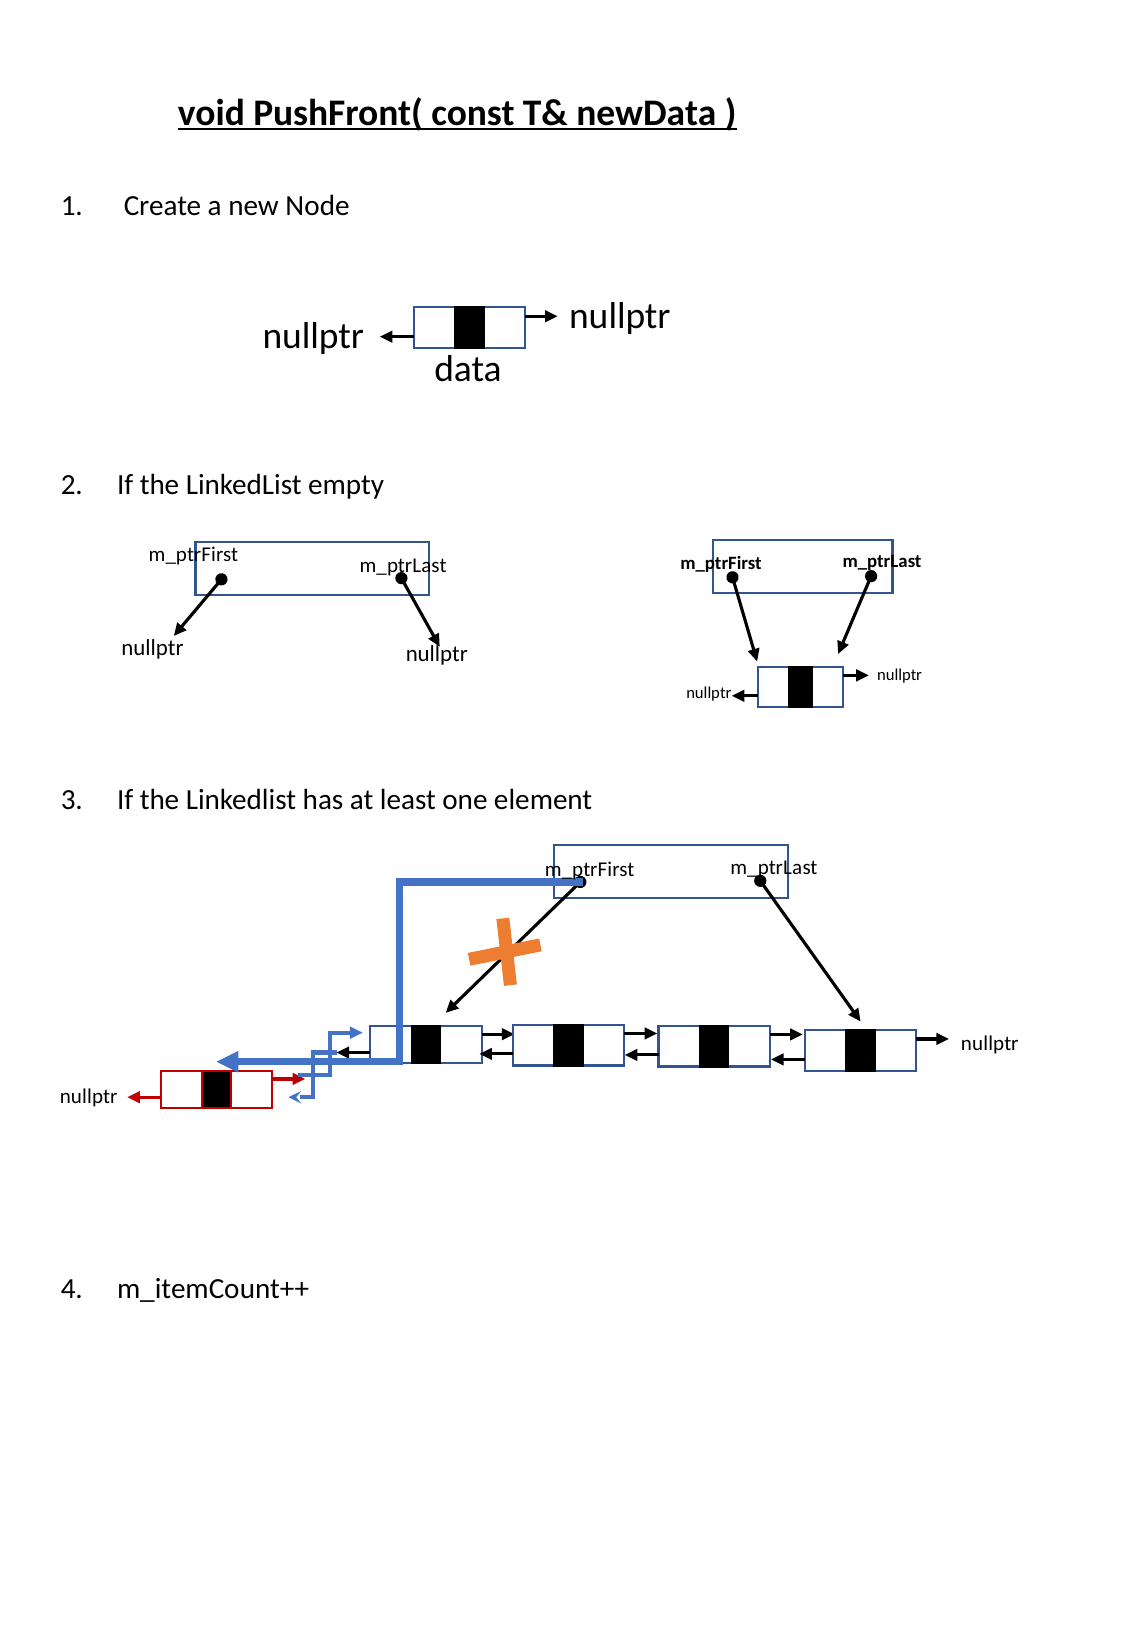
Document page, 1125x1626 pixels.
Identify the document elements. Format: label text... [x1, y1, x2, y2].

text_box void PushFront( const T& newData ) [163, 80, 753, 141]
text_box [380, 307, 558, 349]
text_box Create a new Node If the LinkedList empty If the Linkedlist has at least one element m_itemCount++ [46, 1116, 790, 1347]
text_box nullptr [554, 283, 686, 344]
text_box nullptr [247, 304, 380, 364]
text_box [44, 844, 1035, 1116]
text_box data [419, 349, 517, 397]
text_box Create a new Node If the LinkedList empty If the Linkedlist has at least one element m_itemCount++ [46, 178, 790, 844]
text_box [106, 533, 484, 674]
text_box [664, 539, 938, 710]
